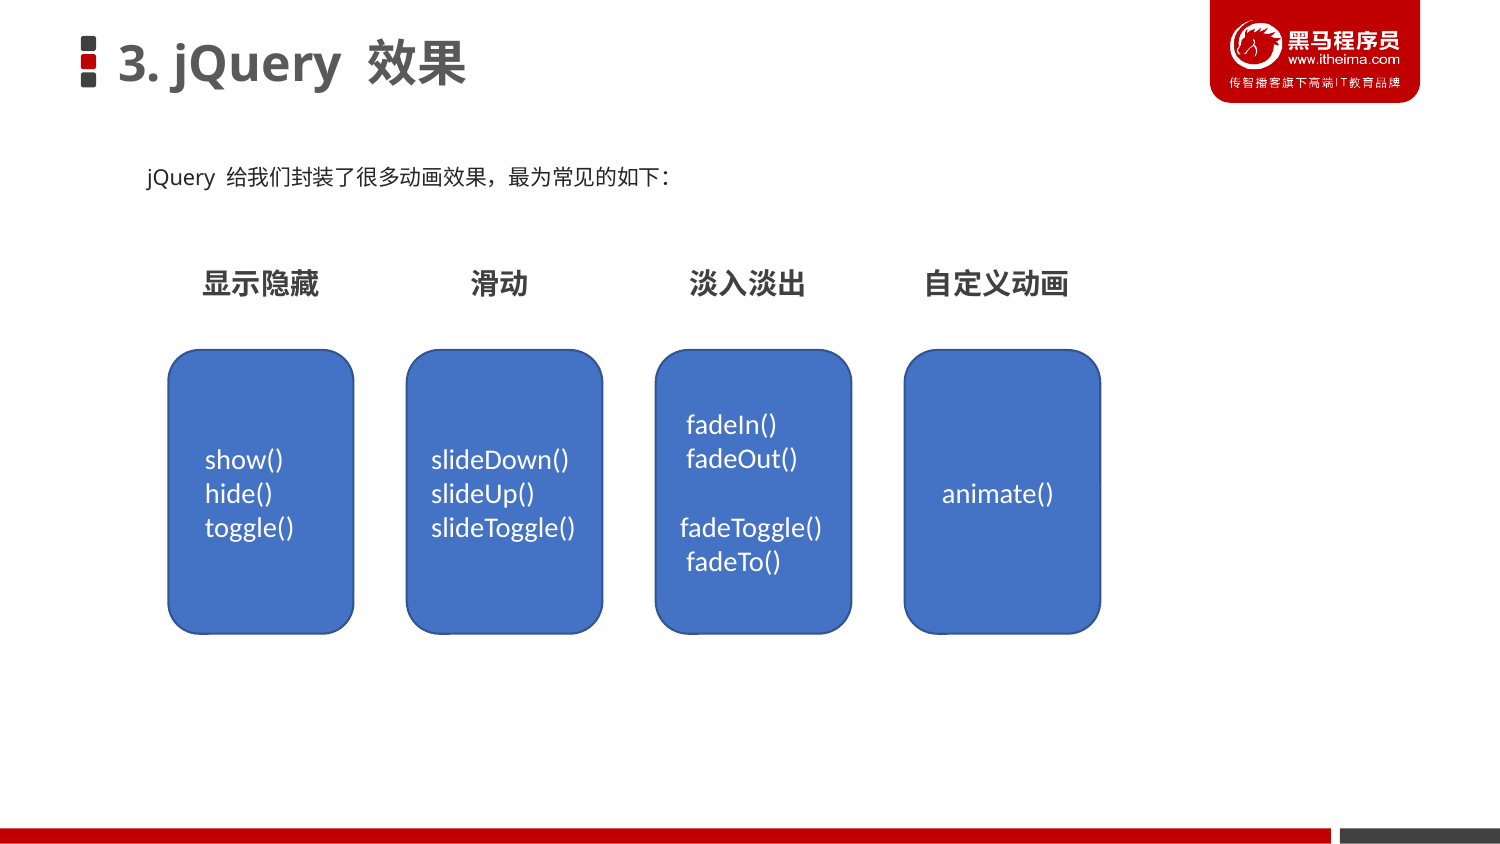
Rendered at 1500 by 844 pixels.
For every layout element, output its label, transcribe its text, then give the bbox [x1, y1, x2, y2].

title 3. jQuery 效果 [103, 0, 1209, 130]
text_box 滑动 [396, 262, 603, 315]
text_box animate() [903, 348, 1102, 635]
picture [1211, 11, 1419, 97]
list 显示隐藏 [157, 262, 365, 316]
text_box slideDown() slideUp() slideToggle() [405, 348, 604, 635]
text_box 自定义动画 [893, 262, 1101, 315]
text_box show() hide() toggle() [167, 348, 355, 635]
text_box 淡入淡出 [645, 262, 852, 315]
text_box jQuery 给我们封装了很多动画效果，最为常见的如下： [132, 143, 1387, 227]
text_box fadeIn() fadeOut() fadeToggle() fadeTo() [654, 348, 853, 635]
